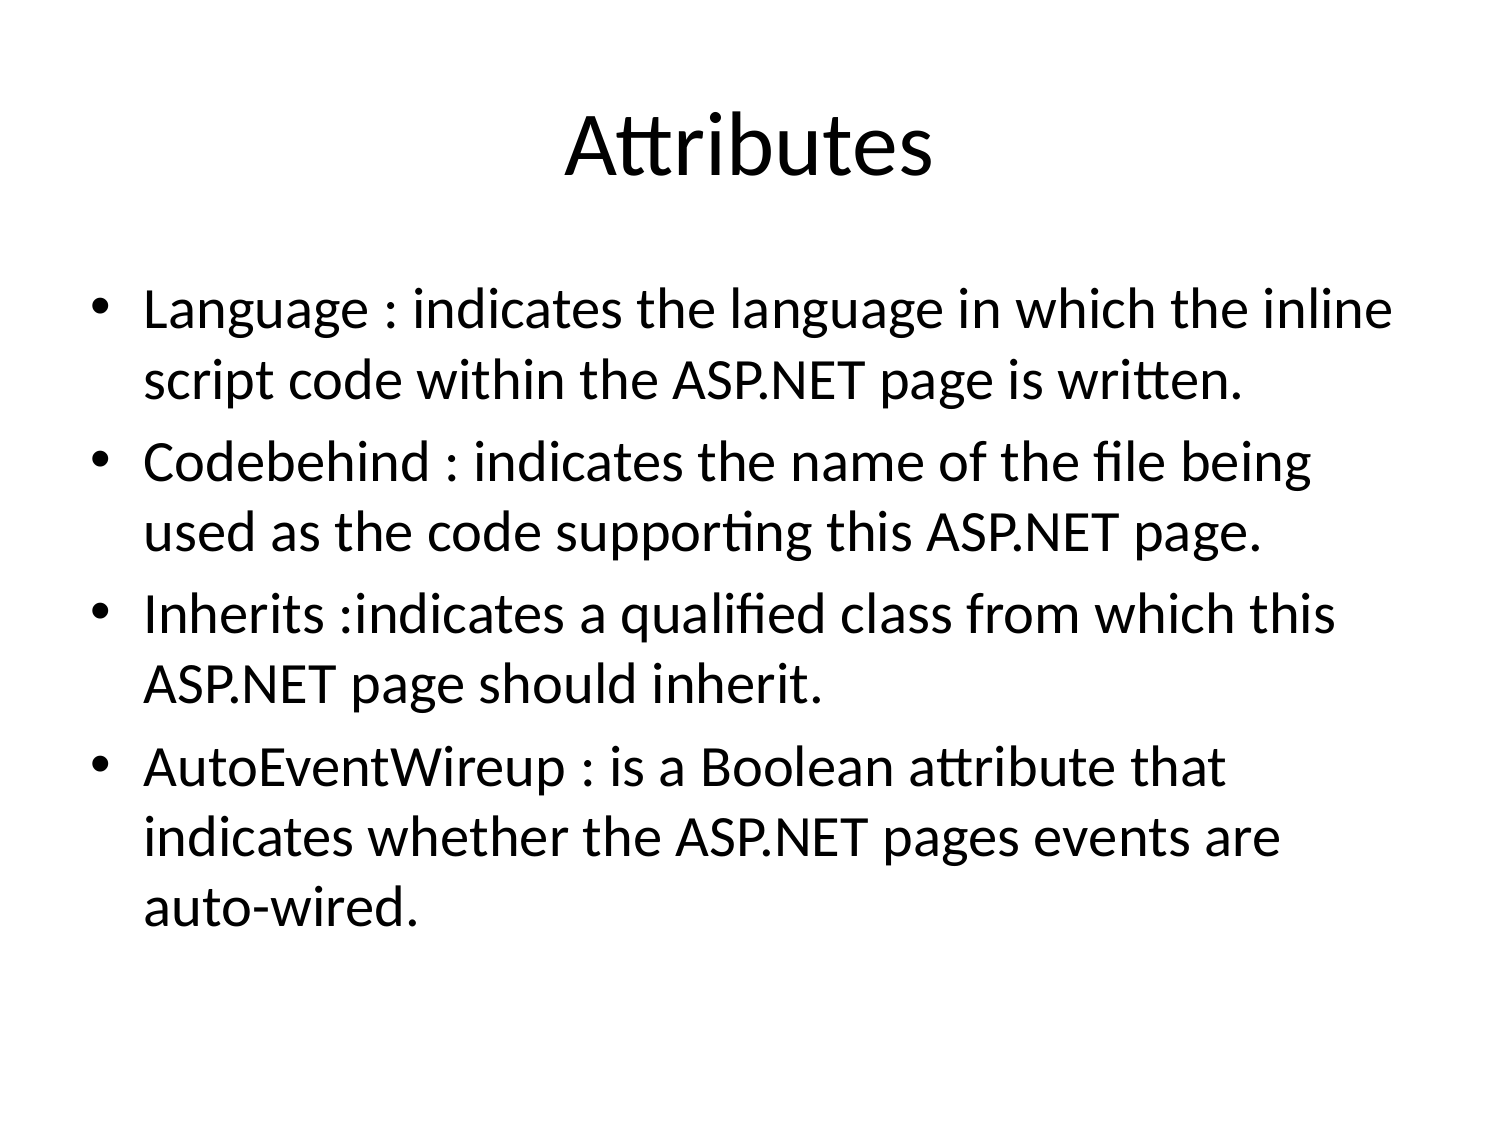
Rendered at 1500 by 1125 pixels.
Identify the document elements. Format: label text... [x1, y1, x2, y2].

list Language : indicates the language in which the inline script code within the ASP.NET page is written. Codebehind : indicates the name of the file being used as the code supporting this ASP.NET page. Inherits :indicates a qualified class from which this ASP.NET page should inherit. AutoEventWireup : is a Boolean attribute that indicates whether the ASP.NET pages events are auto-wired. [75, 262, 1425, 1005]
title Attributes [75, 45, 1425, 233]
